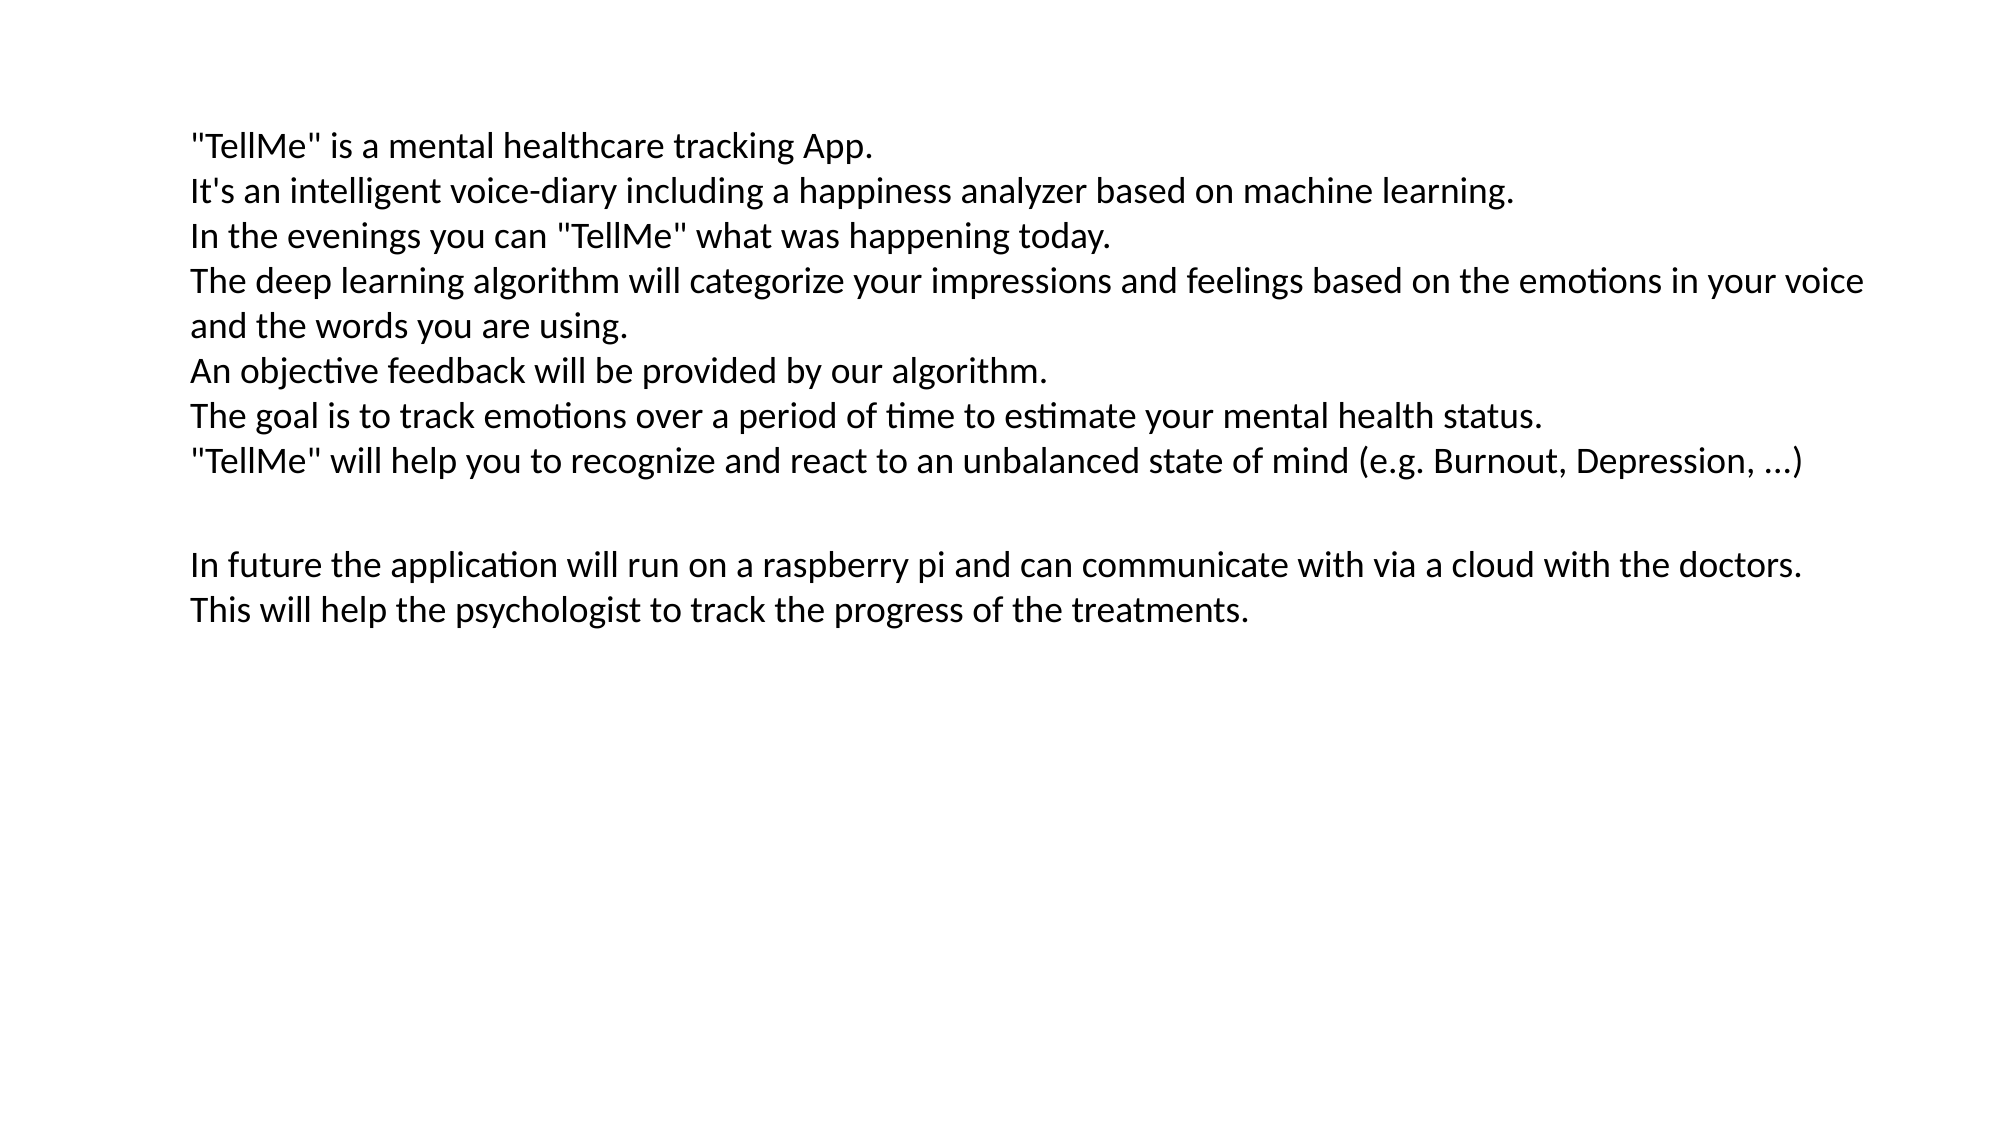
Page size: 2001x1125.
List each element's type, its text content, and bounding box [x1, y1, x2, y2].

text_box "TellMe" is a mental healthcare tracking App. It's an intelligent voice-diary including a happiness analyzer based on machine learning. In the evenings you can "TellMe" what was happening today. The deep learning algorithm will categorize your impressions and feelings based on the emotions in your voice and the words you are using. An objective feedback will be provided by our algorithm. The goal is to track emotions over a period of time to estimate your mental health status. "TellMe" will help you to recognize and react to an unbalanced state of mind (e.g. Burnout, Depression, ...) [175, 113, 1887, 489]
text_box In future the application will run on a raspberry pi and can communicate with via a cloud with the doctors. This will help the psychologist to track the progress of the treatments. [175, 532, 1887, 638]
